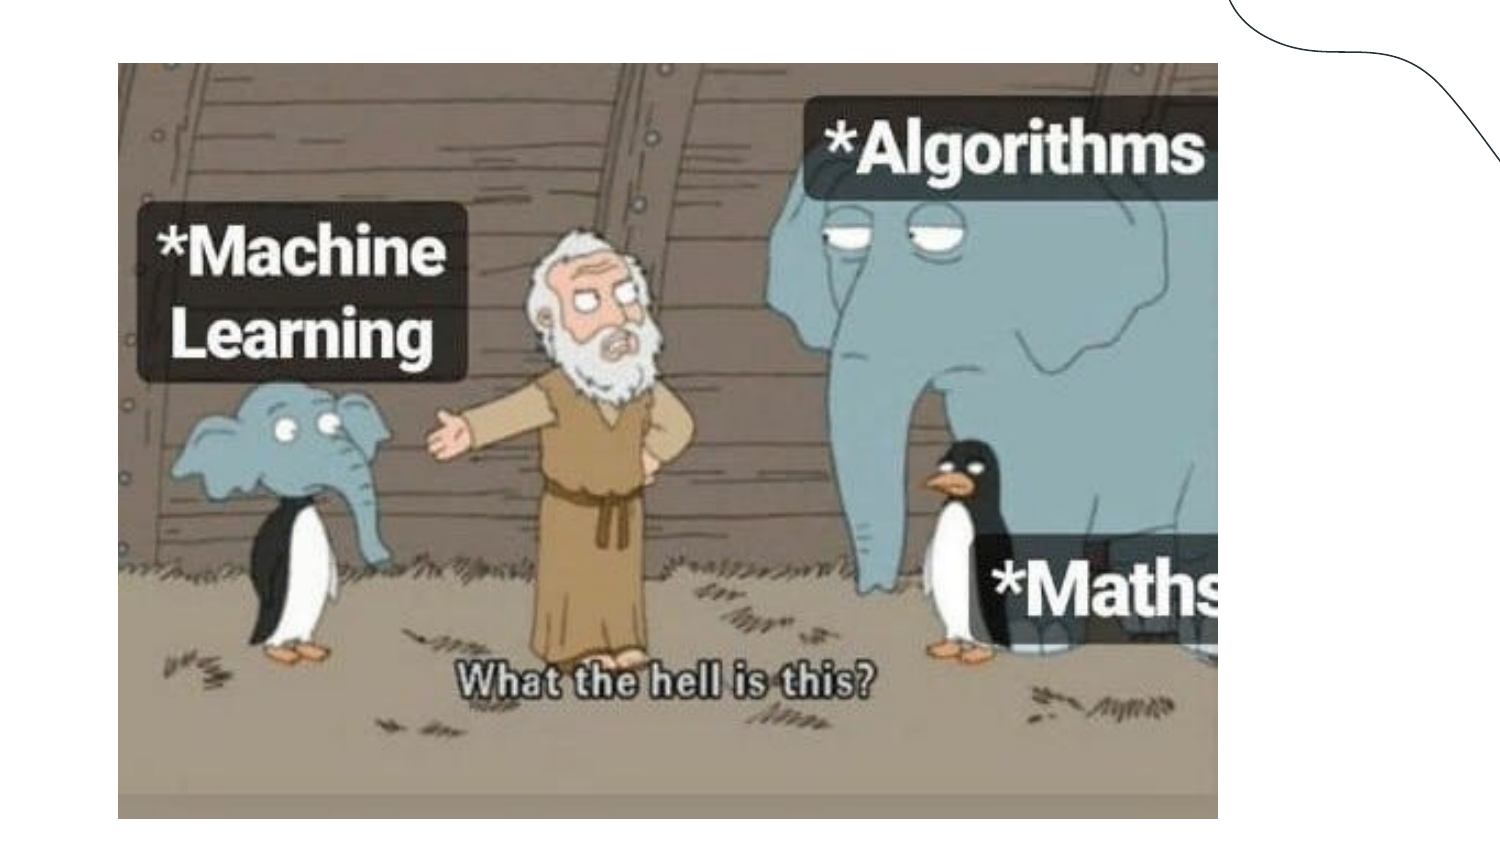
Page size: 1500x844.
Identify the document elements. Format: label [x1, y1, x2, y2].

picture [117, 63, 1219, 819]
